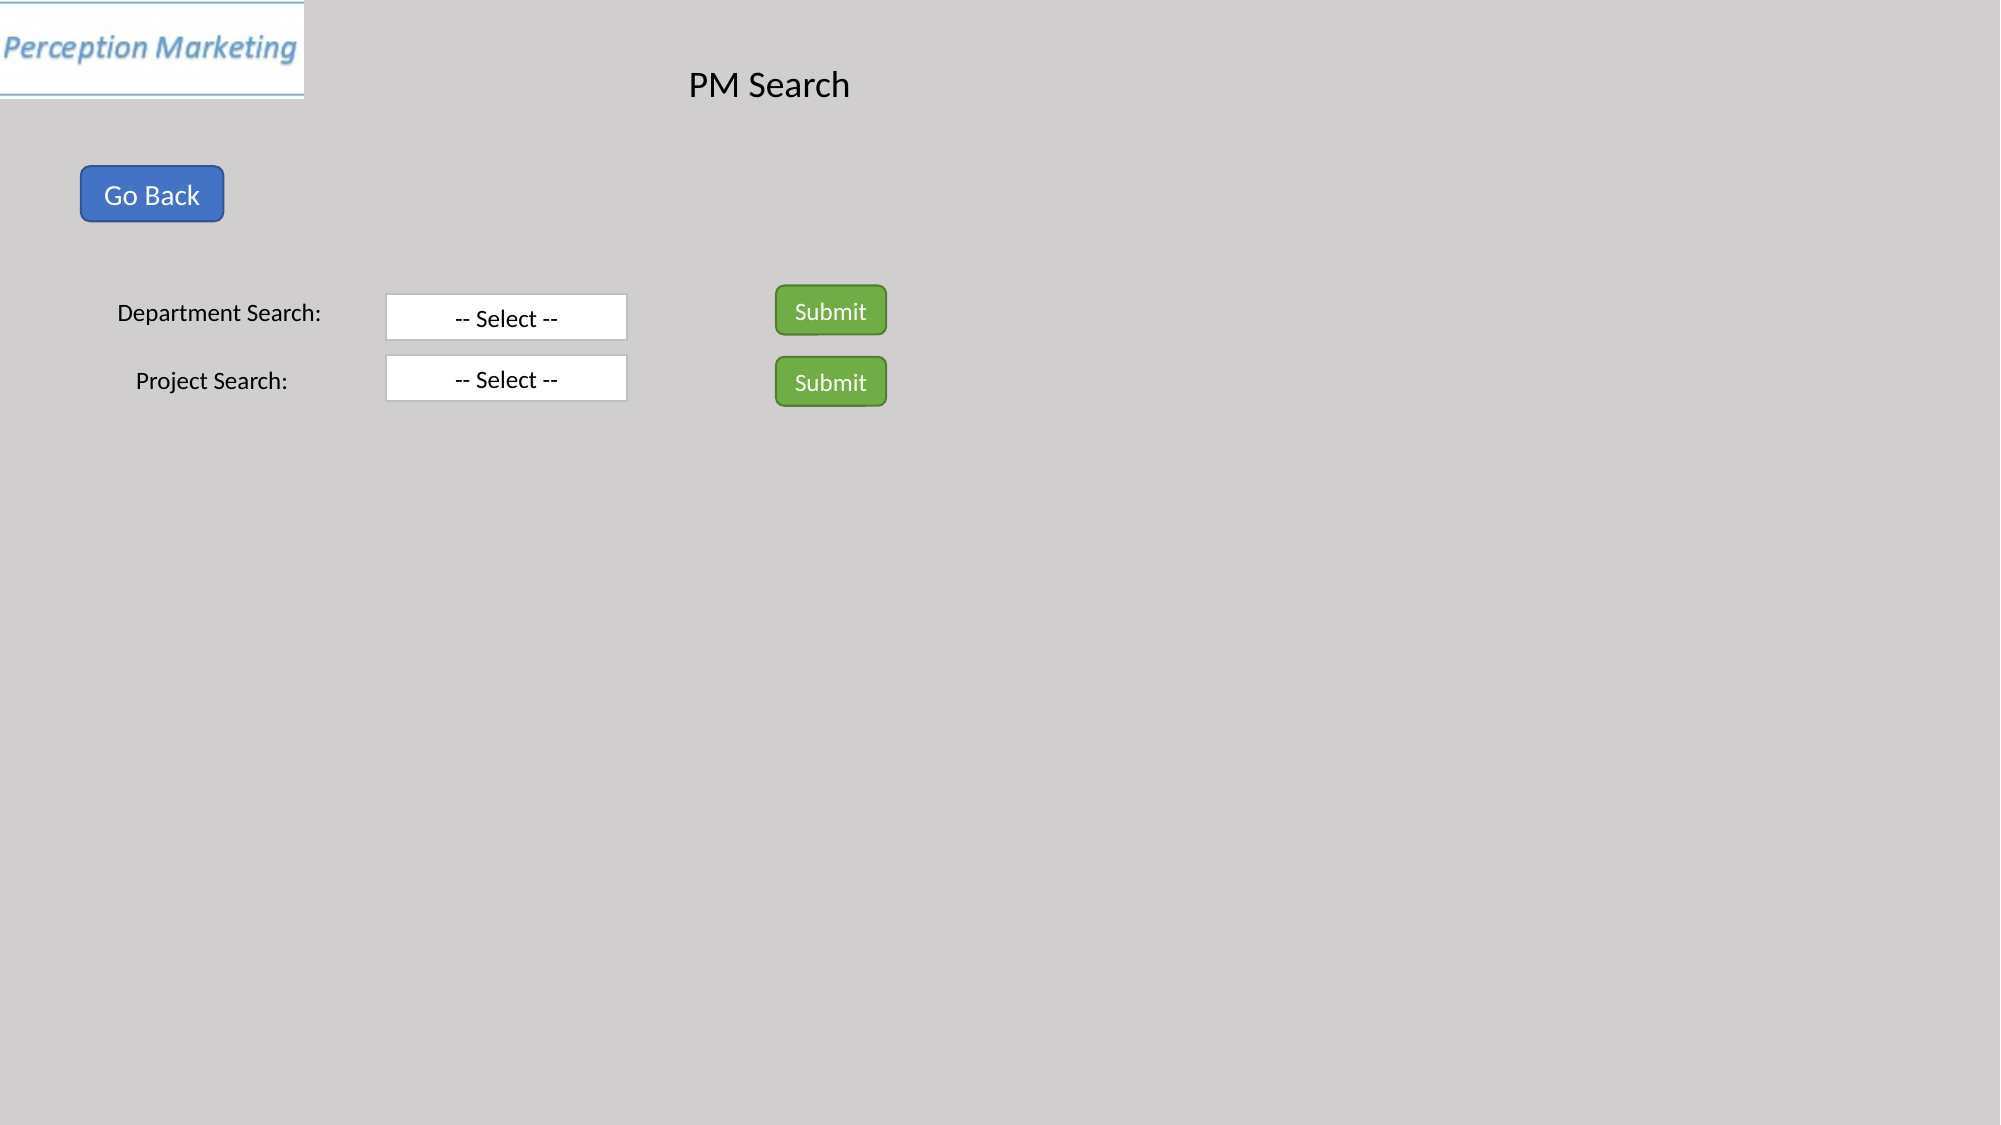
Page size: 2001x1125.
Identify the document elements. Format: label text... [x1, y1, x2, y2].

text_box -- Select -- [385, 293, 628, 341]
text_box Submit [774, 284, 888, 336]
picture [0, 0, 304, 99]
text_box PM Search [674, 52, 1233, 113]
text_box -- Select -- [385, 354, 628, 402]
text_box Submit [774, 355, 888, 407]
text_box [78, 165, 224, 222]
text_box Department Search: [33, 289, 337, 334]
text_box Project Search: [101, 356, 304, 402]
